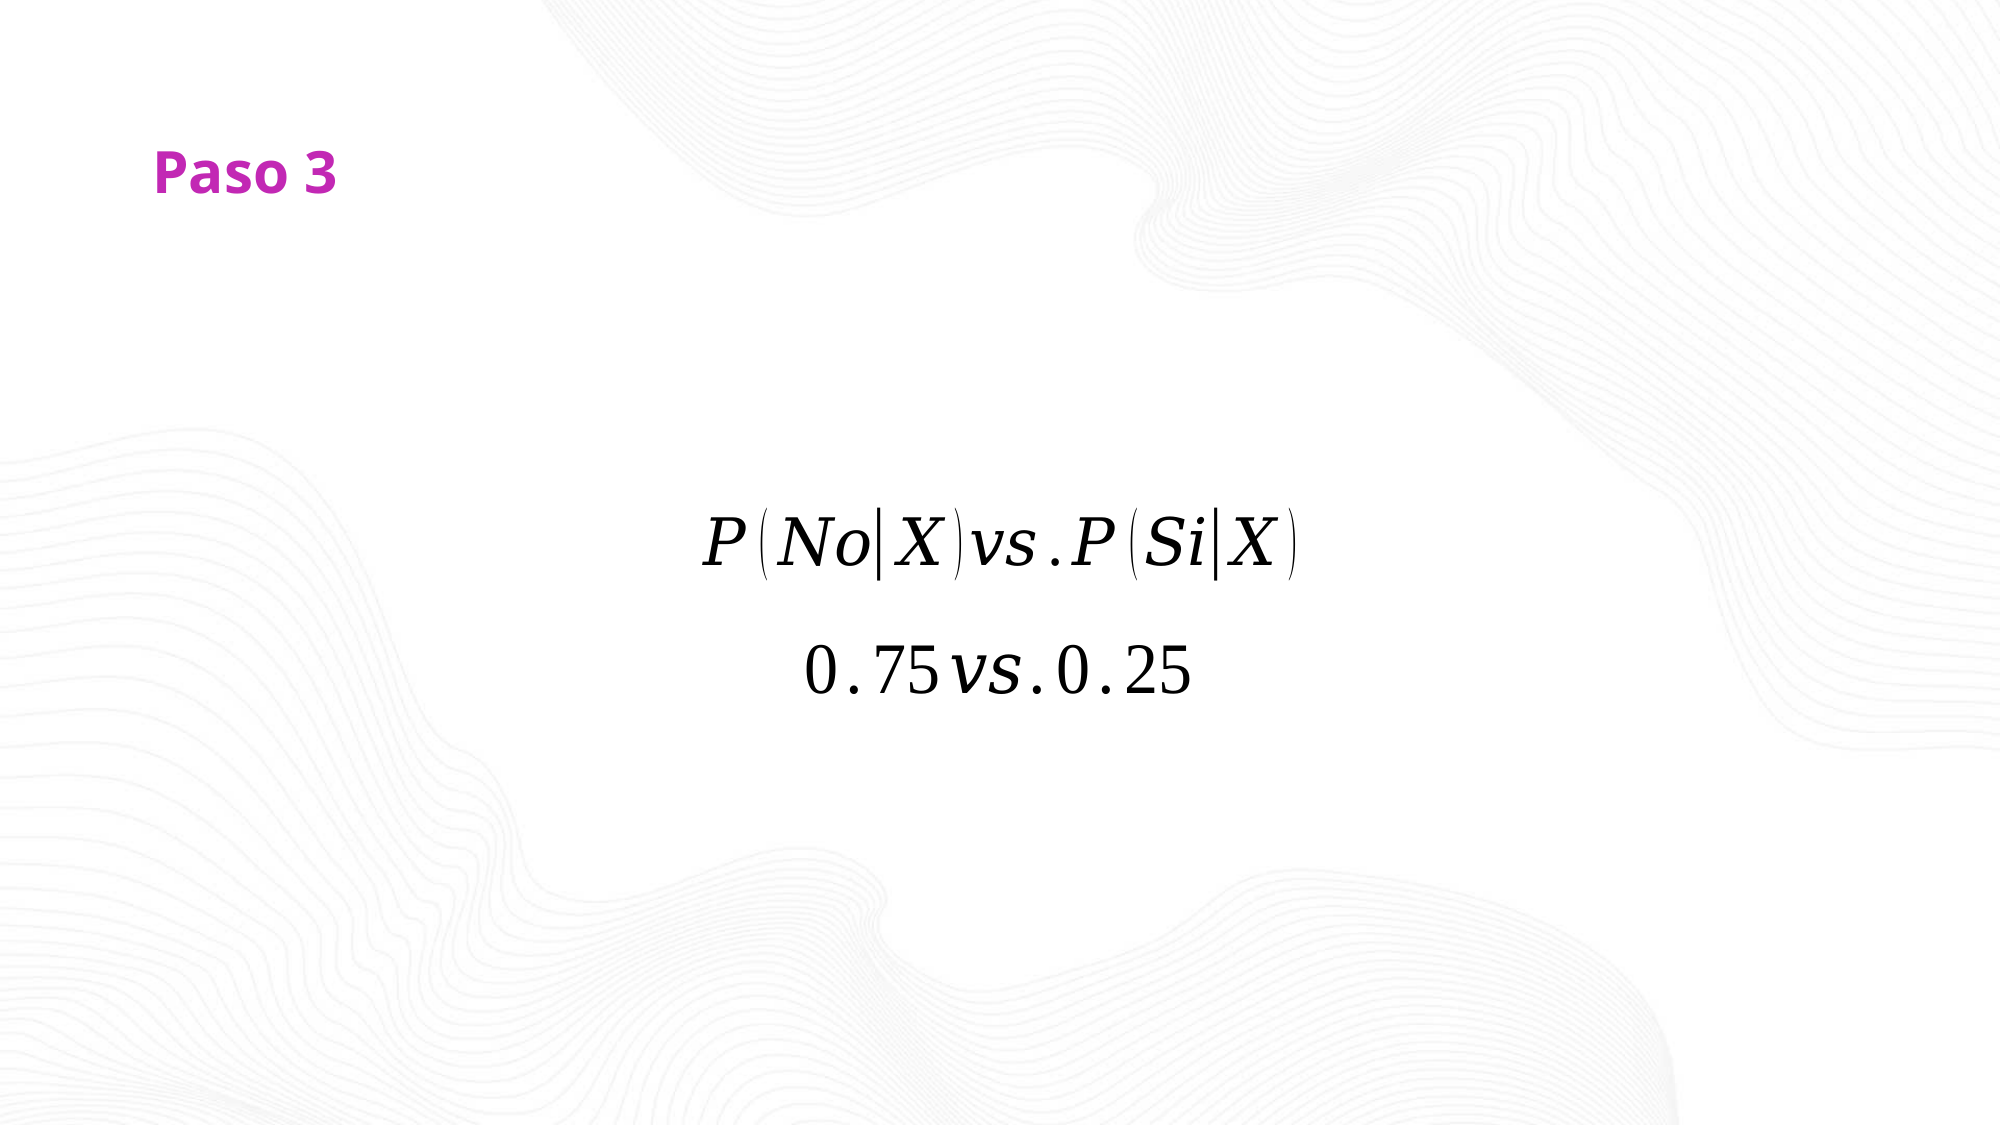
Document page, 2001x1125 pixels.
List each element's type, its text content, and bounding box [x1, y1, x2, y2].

title Paso 3 [137, 106, 1863, 243]
picture [0, 0, 2000, 1125]
